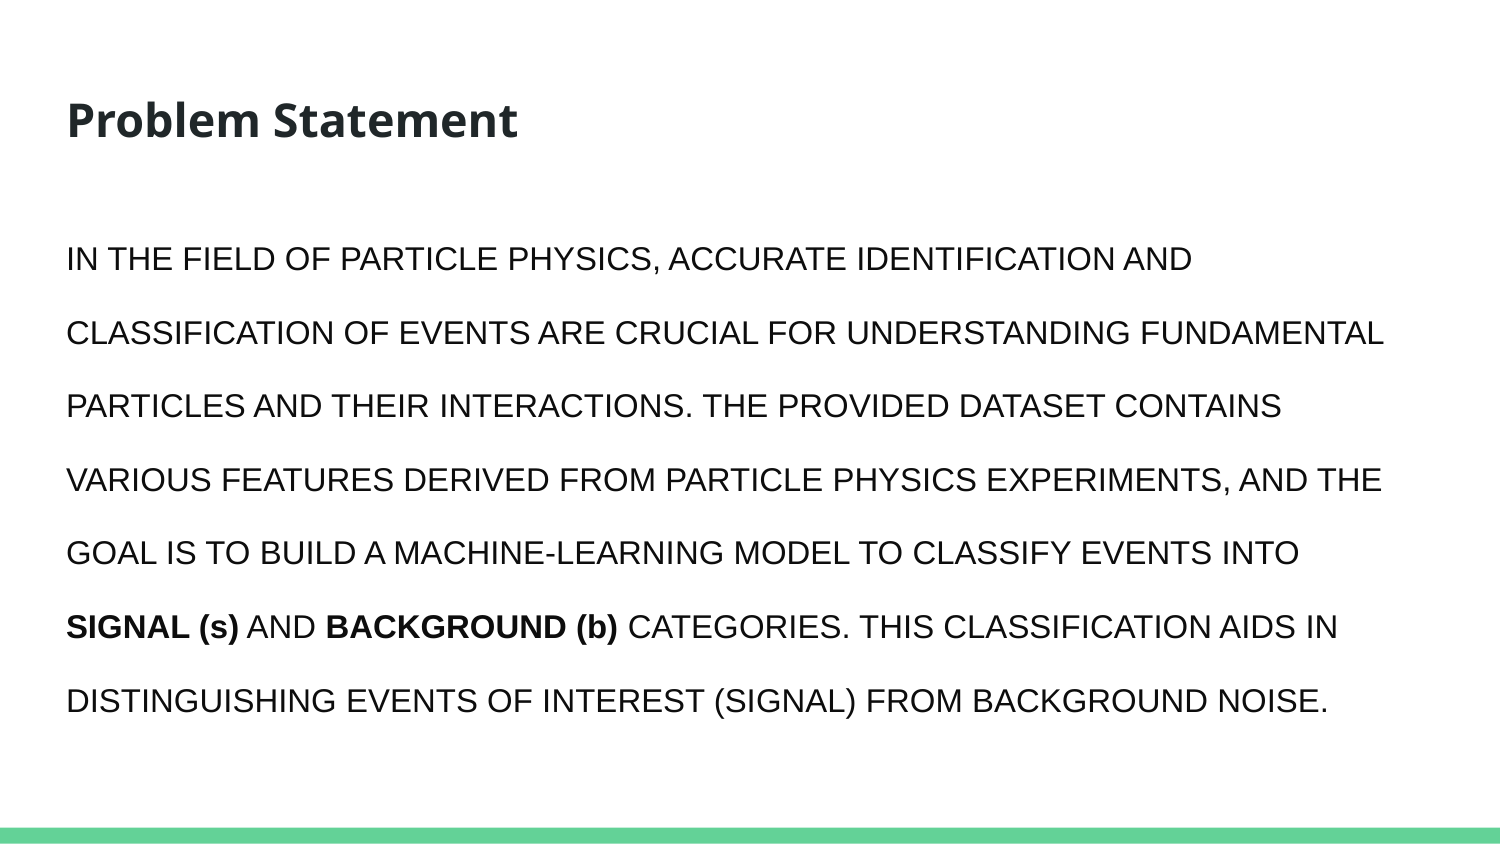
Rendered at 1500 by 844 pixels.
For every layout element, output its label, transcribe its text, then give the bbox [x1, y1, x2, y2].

list IN THE FIELD OF PARTICLE PHYSICS, ACCURATE IDENTIFICATION AND CLASSIFICATION OF EVENTS ARE CRUCIAL FOR UNDERSTANDING FUNDAMENTAL PARTICLES AND THEIR INTERACTIONS. THE PROVIDED DATASET CONTAINS VARIOUS FEATURES DERIVED FROM PARTICLE PHYSICS EXPERIMENTS, AND THE GOAL IS TO BUILD A MACHINE-LEARNING MODEL TO CLASSIFY EVENTS INTO SIGNAL (s) AND BACKGROUND (b) CATEGORIES. THIS CLASSIFICATION AIDS IN DISTINGUISHING EVENTS OF INTEREST (SIGNAL) FROM BACKGROUND NOISE. [51, 189, 1449, 750]
title Problem Statement [51, 72, 1449, 167]
